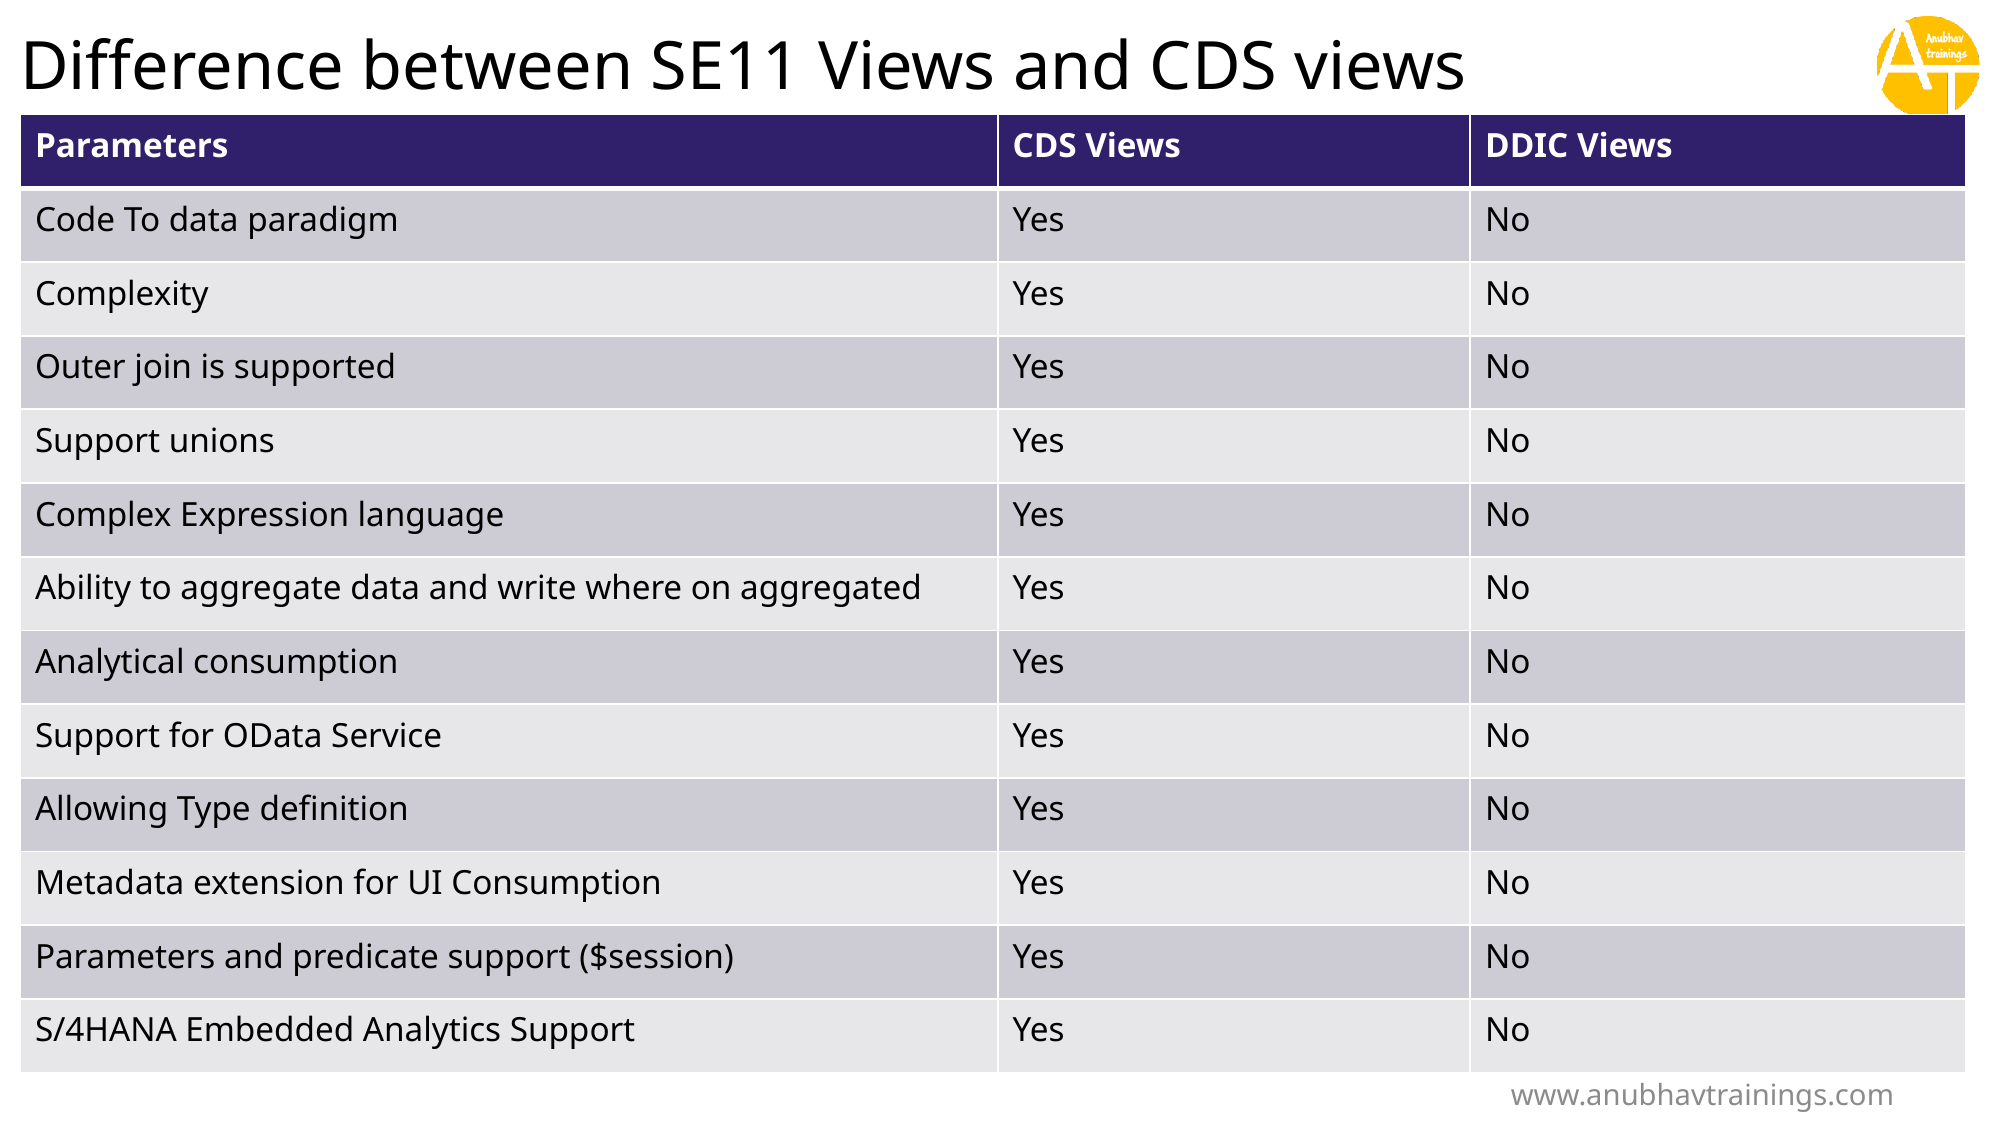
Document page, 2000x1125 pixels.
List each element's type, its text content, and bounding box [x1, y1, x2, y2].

table_cell S/4HANA Embedded Analytics Support [21, 1000, 997, 1072]
table_cell Code To data paradigm [21, 191, 997, 261]
table_cell Metadata extension for UI Consumption [21, 852, 997, 924]
footer www.anubhavtrainings.com [1413, 1070, 1992, 1118]
table_cell Yes [999, 410, 1469, 482]
table_cell No [1471, 484, 1965, 556]
table_cell No [1471, 558, 1965, 630]
table_cell No [1471, 410, 1965, 482]
table_cell No [1471, 263, 1965, 335]
picture [1866, 9, 1985, 126]
table_cell Analytical consumption [21, 631, 997, 703]
table_cell No [1471, 191, 1965, 261]
table_header Parameters [21, 115, 997, 186]
table_cell Complex Expression language [21, 484, 997, 556]
table_cell Yes [999, 191, 1469, 261]
table_cell Yes [999, 926, 1469, 998]
table_cell Yes [999, 631, 1469, 703]
table_cell Complexity [21, 263, 997, 335]
table_cell No [1471, 852, 1965, 924]
table_cell Yes [999, 484, 1469, 556]
table_cell Yes [999, 263, 1469, 335]
table_cell Yes [999, 779, 1469, 851]
table_cell No [1471, 705, 1965, 777]
table_header CDS Views [999, 115, 1469, 186]
table_cell Support for OData Service [21, 705, 997, 777]
table_cell Allowing Type definition [21, 779, 997, 851]
table_cell No [1471, 337, 1965, 408]
table_cell Yes [999, 337, 1469, 408]
table_cell Ability to aggregate data and write where on aggregated [21, 558, 997, 630]
table_cell Yes [999, 705, 1469, 777]
table_cell Parameters and predicate support ($session) [21, 926, 997, 998]
title Difference between SE11 Views and CDS views [19, 4, 1865, 114]
table_cell No [1471, 631, 1965, 703]
table_cell Outer join is supported [21, 337, 997, 408]
table_cell Support unions [21, 410, 997, 482]
table_header DDIC Views [1471, 115, 1965, 186]
table_cell No [1471, 926, 1965, 998]
table_cell Yes [999, 852, 1469, 924]
table_cell Yes [999, 1000, 1469, 1072]
table_cell Yes [999, 558, 1469, 630]
table_cell No [1471, 1000, 1965, 1072]
table_cell No [1471, 779, 1965, 851]
